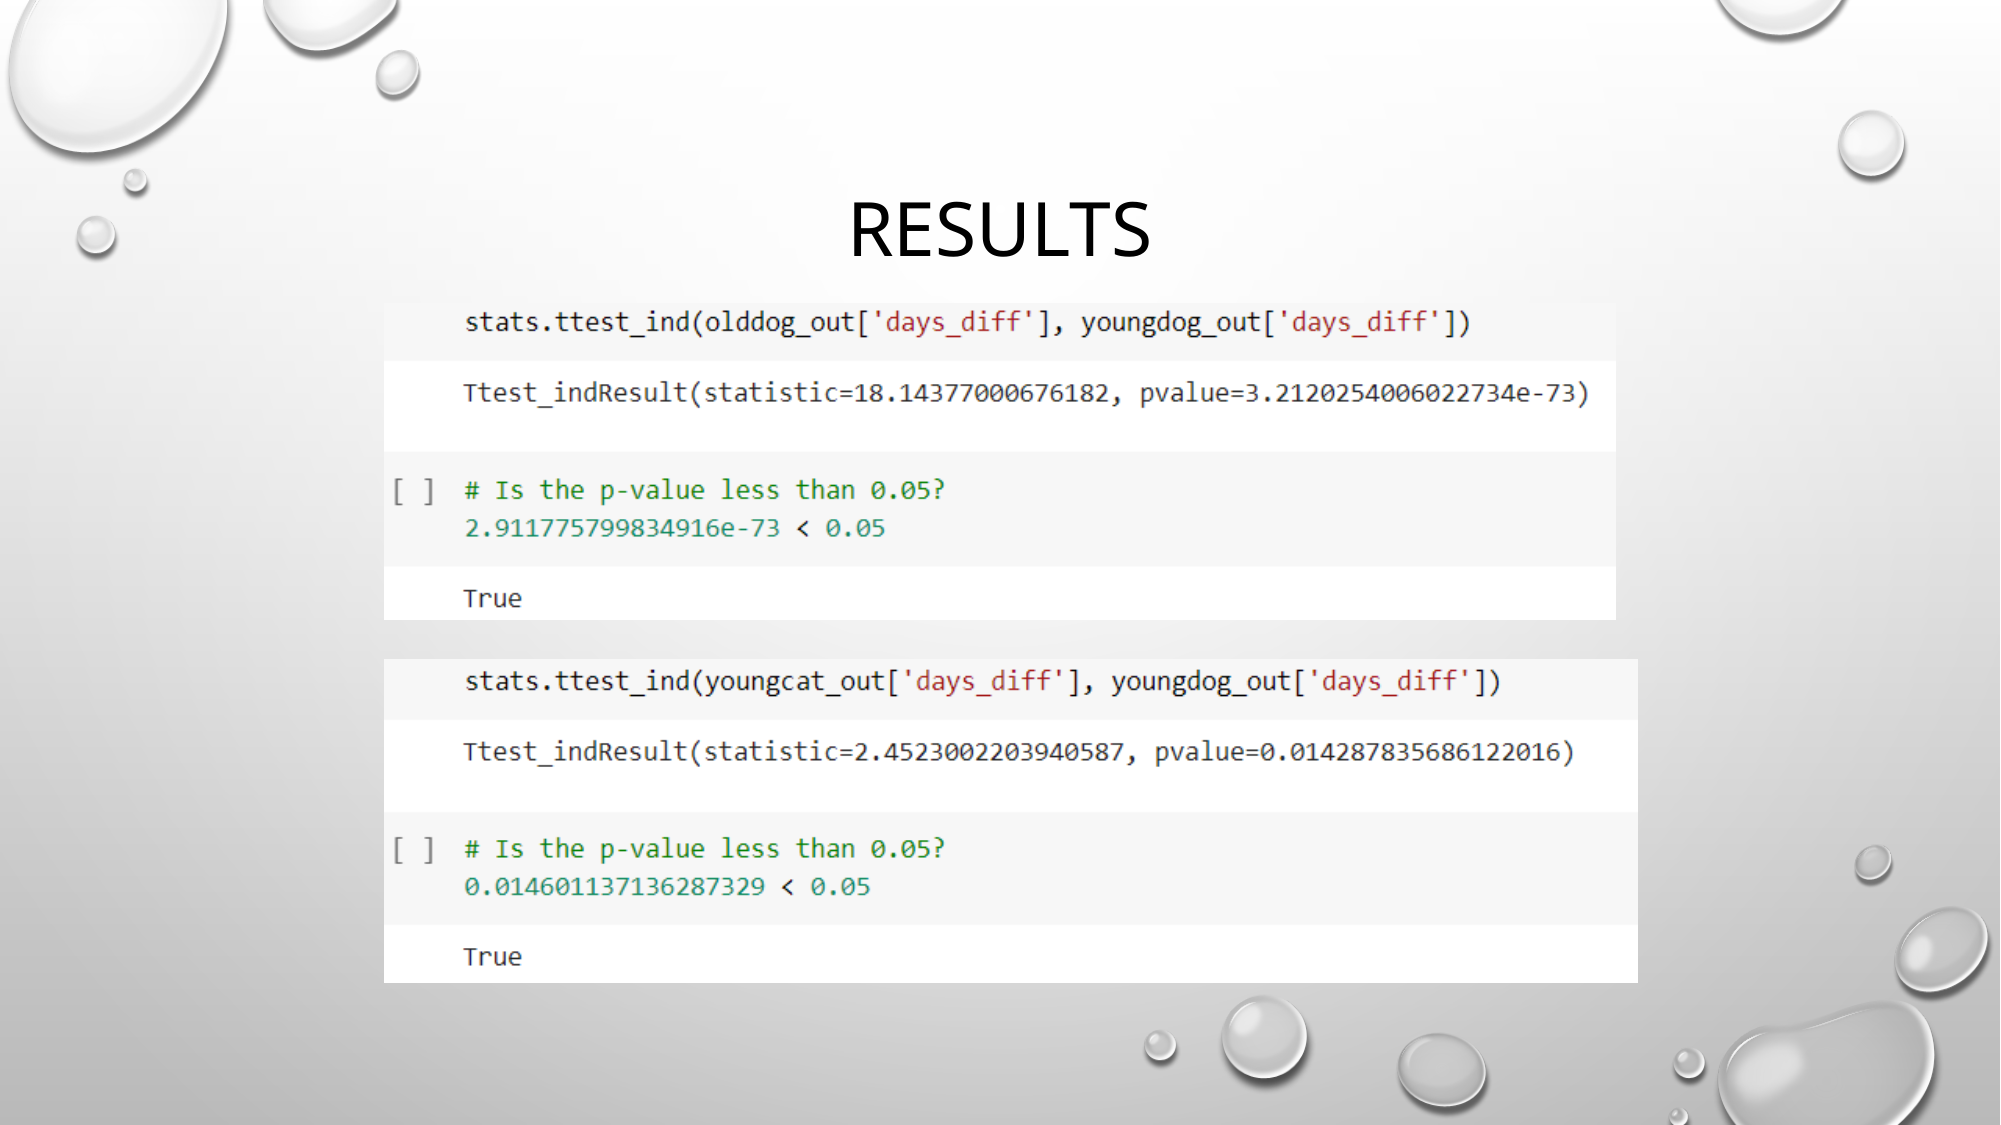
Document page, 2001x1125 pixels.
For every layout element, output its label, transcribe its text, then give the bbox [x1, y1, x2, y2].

title results [149, 101, 1851, 364]
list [383, 303, 1616, 620]
picture [0, 0, 2000, 1125]
